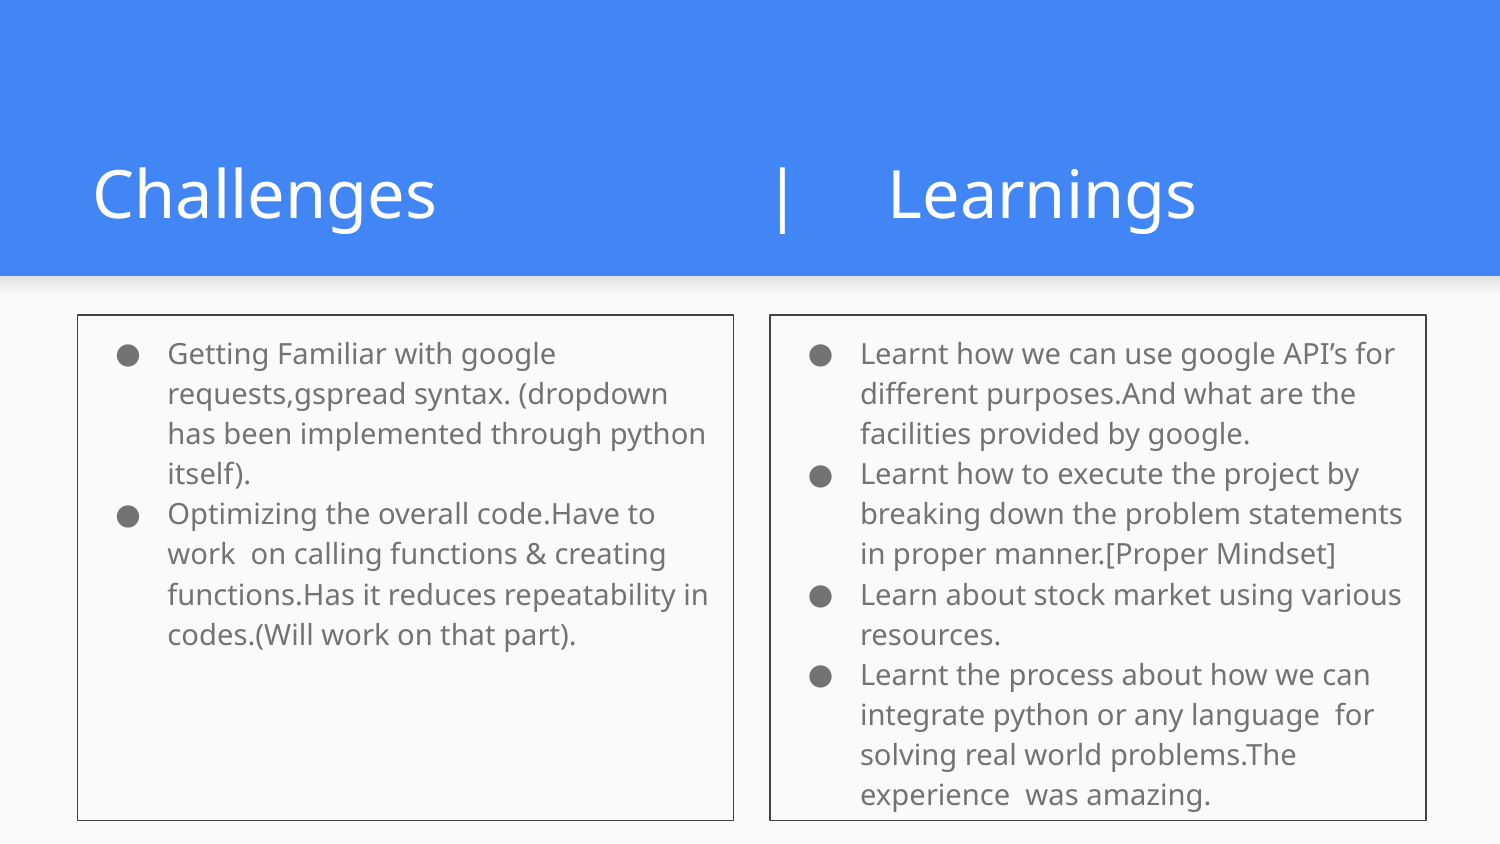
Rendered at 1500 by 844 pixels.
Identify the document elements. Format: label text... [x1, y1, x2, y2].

list Getting Familiar with google requests,gspread syntax. (dropdown has been implemented through python itself). Optimizing the overall code.Have to work on calling functions & creating functions.Has it reduces repeatability in codes.(Will work on that part). [77, 314, 734, 821]
list Learnt how we can use google API’s for different purposes.And what are the facilities provided by google. Learnt how to execute the project by breaking down the problem statements in proper manner.[Proper Mindset] Learn about stock market using various resources. Learnt the process about how we can integrate python or any language for solving real world problems.The experience was amazing. [770, 314, 1427, 821]
title Challenges | Learnings [77, 121, 1427, 248]
